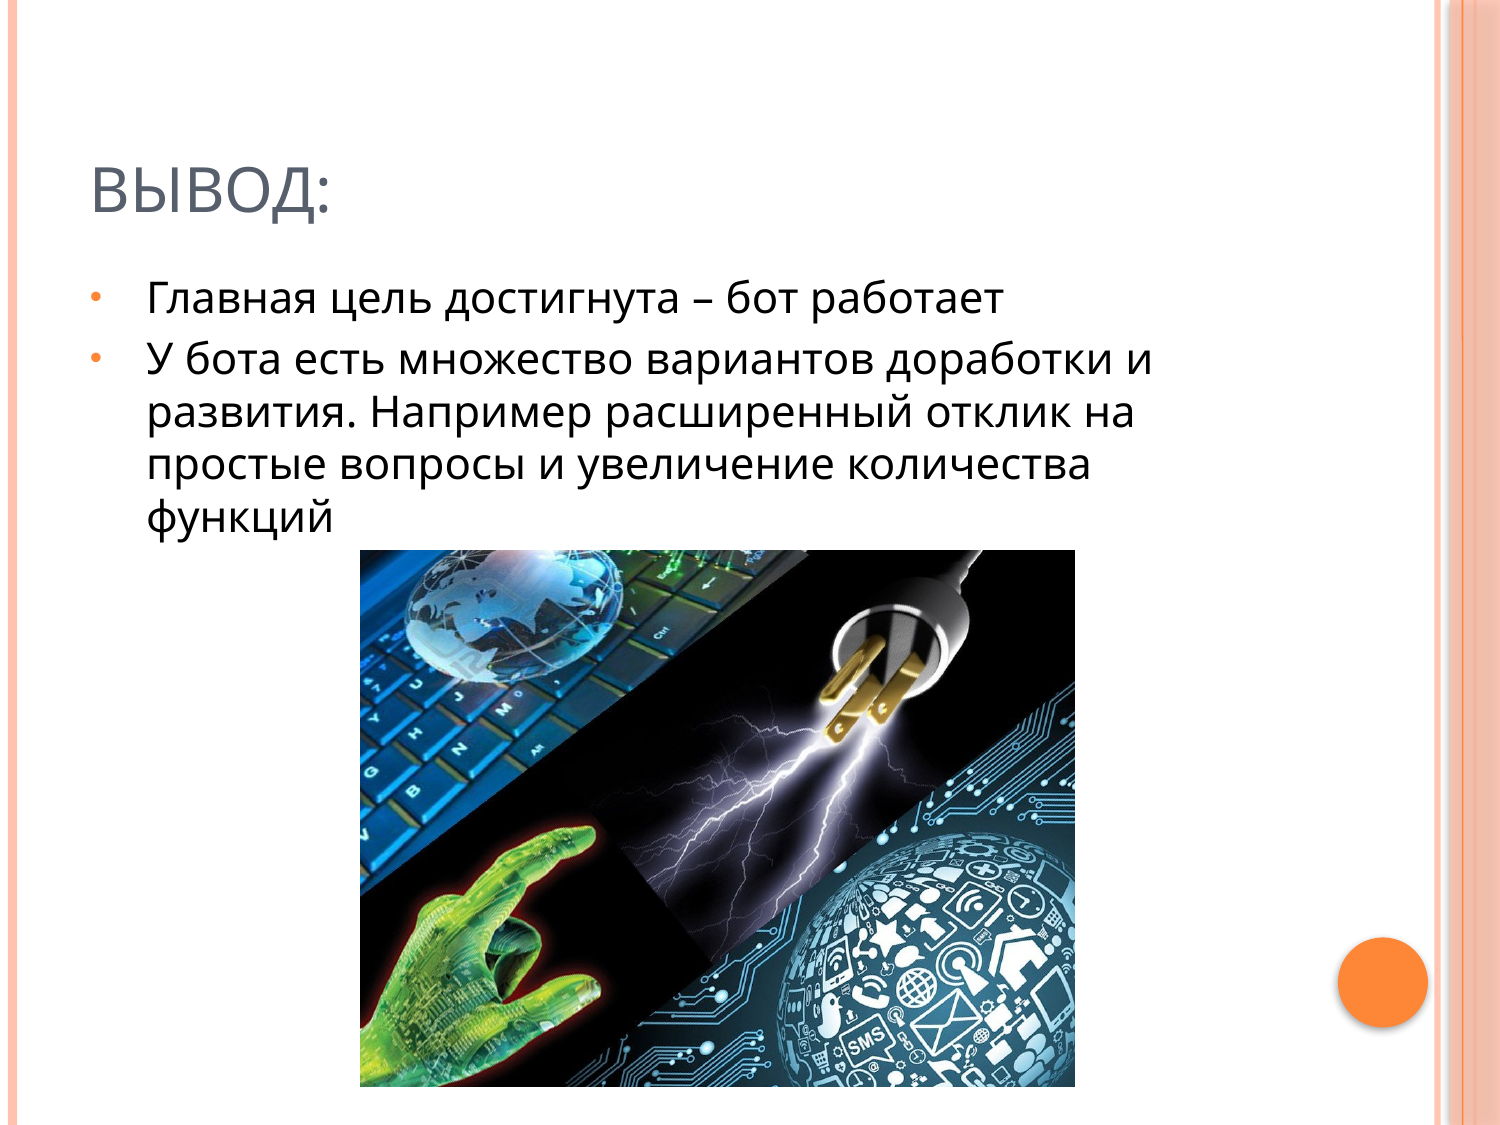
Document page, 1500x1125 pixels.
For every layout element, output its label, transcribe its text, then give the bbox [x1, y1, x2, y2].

title Вывод: [75, 45, 1300, 233]
picture [359, 550, 1076, 1088]
list Главная цель достигнута – бот работает У бота есть множество вариантов доработки и развития. Например расширенный отклик на простые вопросы и увеличение количества функций [75, 262, 1300, 1062]
